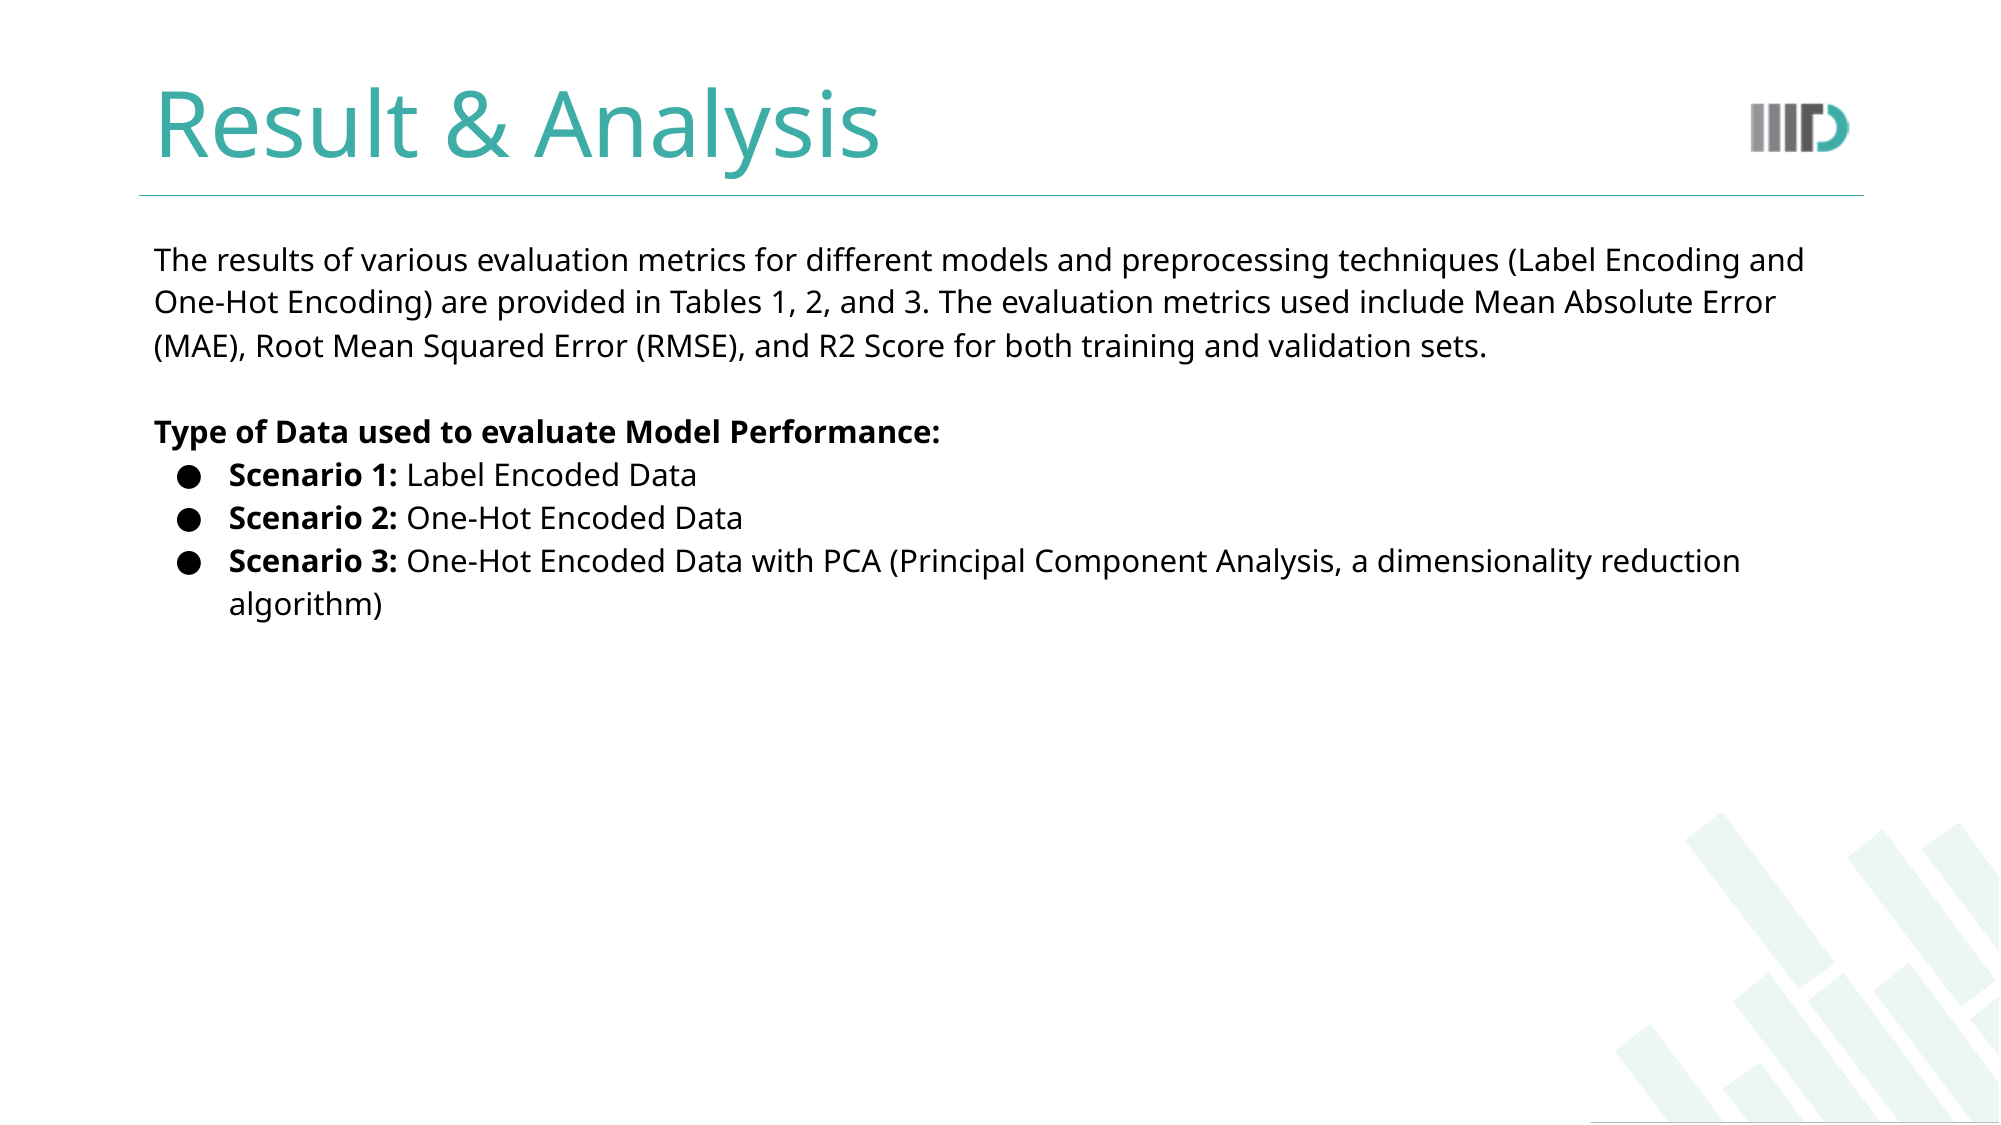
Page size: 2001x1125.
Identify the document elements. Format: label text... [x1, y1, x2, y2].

list The results of various evaluation metrics for different models and preprocessing techniques (Label Encoding and One-Hot Encoding) are provided in Tables 1, 2, and 3. The evaluation metrics used include Mean Absolute Error (MAE), Root Mean Squared Error (RMSE), and R2 Score for both training and validation sets. Type of Data used to evaluate Model Performance: Scenario 1: Label Encoded Data Scenario 2: One-Hot Encoded Data Scenario 3: One-Hot Encoded Data with PCA (Principal Component Analysis, a dimensionality reduction algorithm) [138, 226, 1864, 1014]
picture [1590, 785, 2000, 1125]
picture [1732, 91, 1864, 165]
title Result & Analysis [138, 60, 1689, 196]
